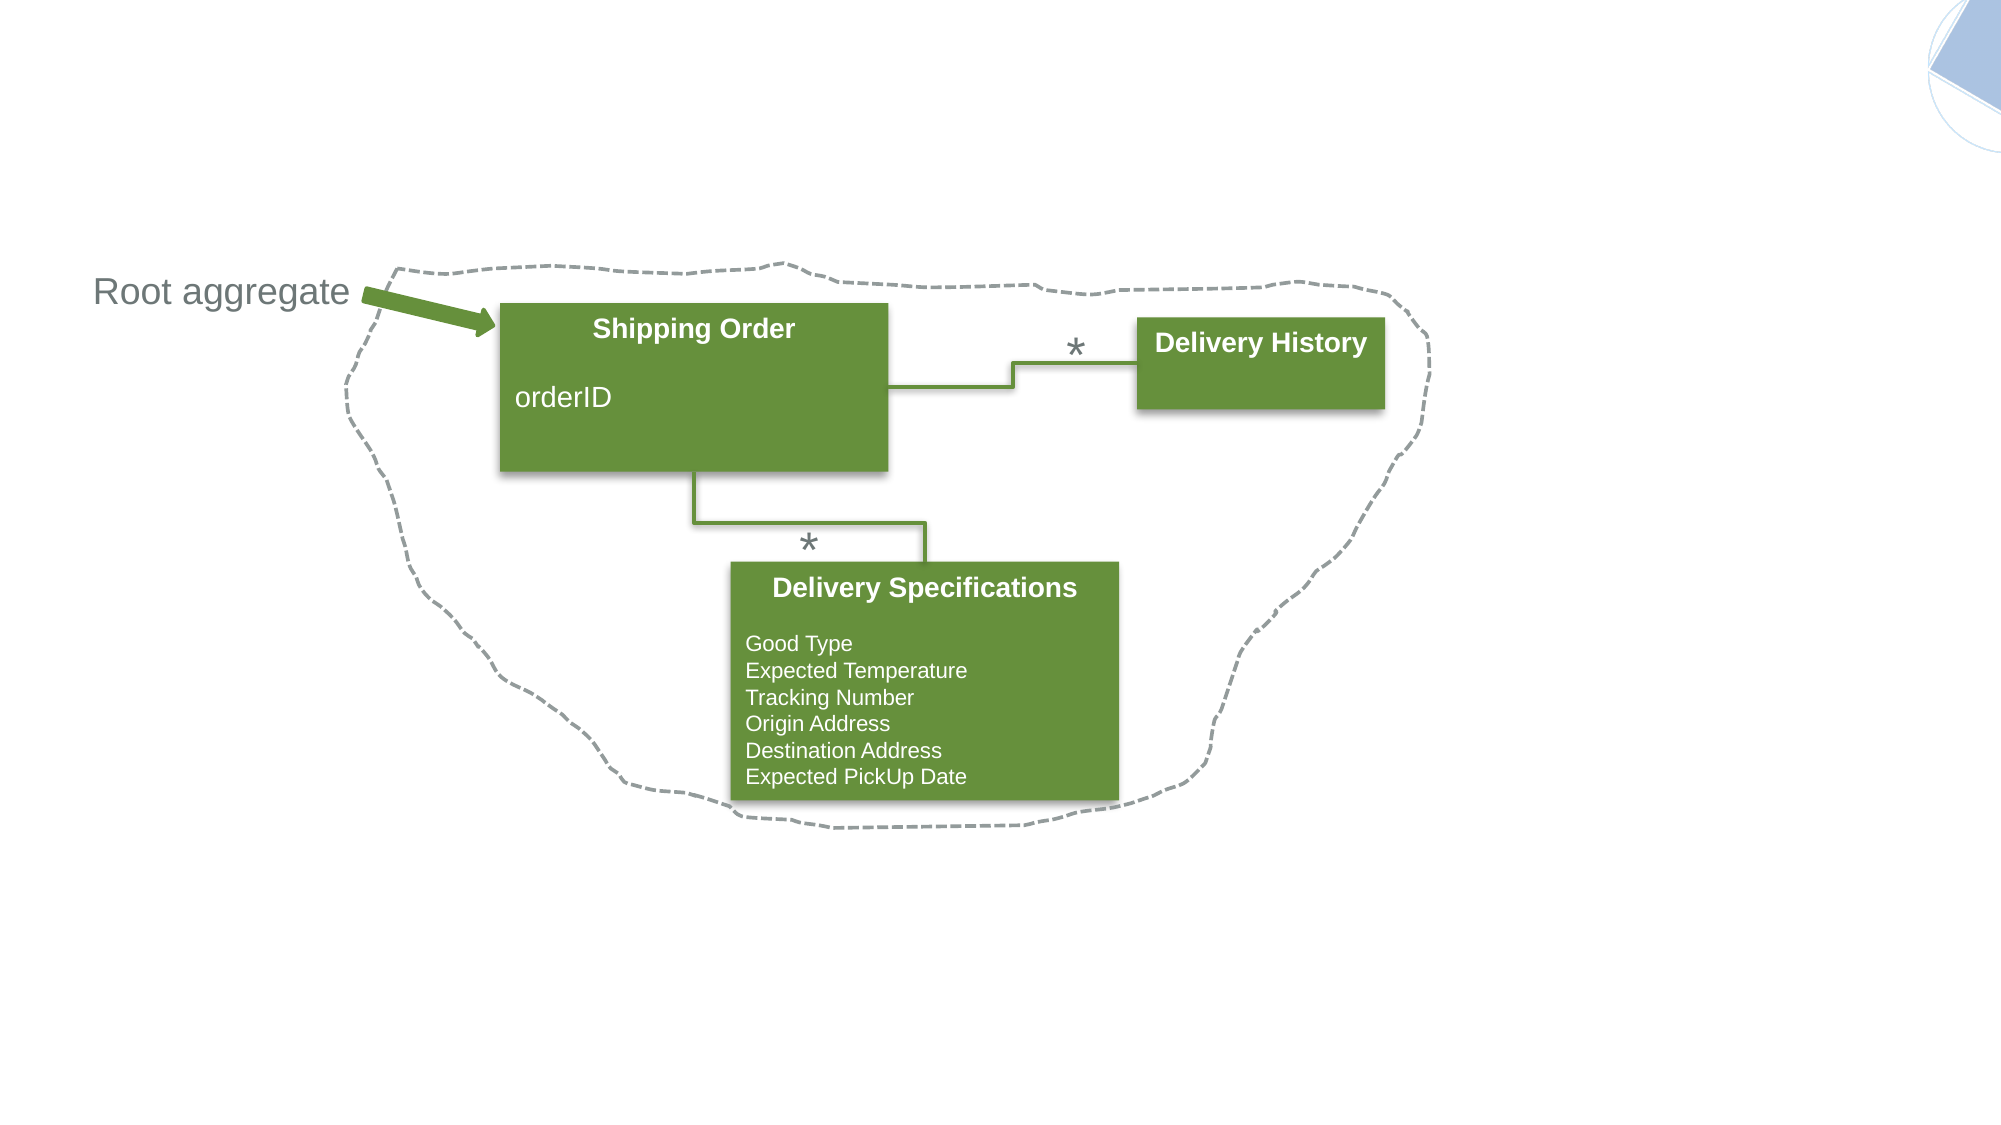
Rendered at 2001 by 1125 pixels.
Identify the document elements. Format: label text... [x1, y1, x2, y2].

text_box Root aggregate [78, 259, 366, 320]
text_box 0 [1924, 0, 2001, 154]
text_box [361, 286, 496, 338]
text_box [343, 261, 1432, 831]
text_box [888, 363, 1138, 388]
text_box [764, 401, 855, 633]
